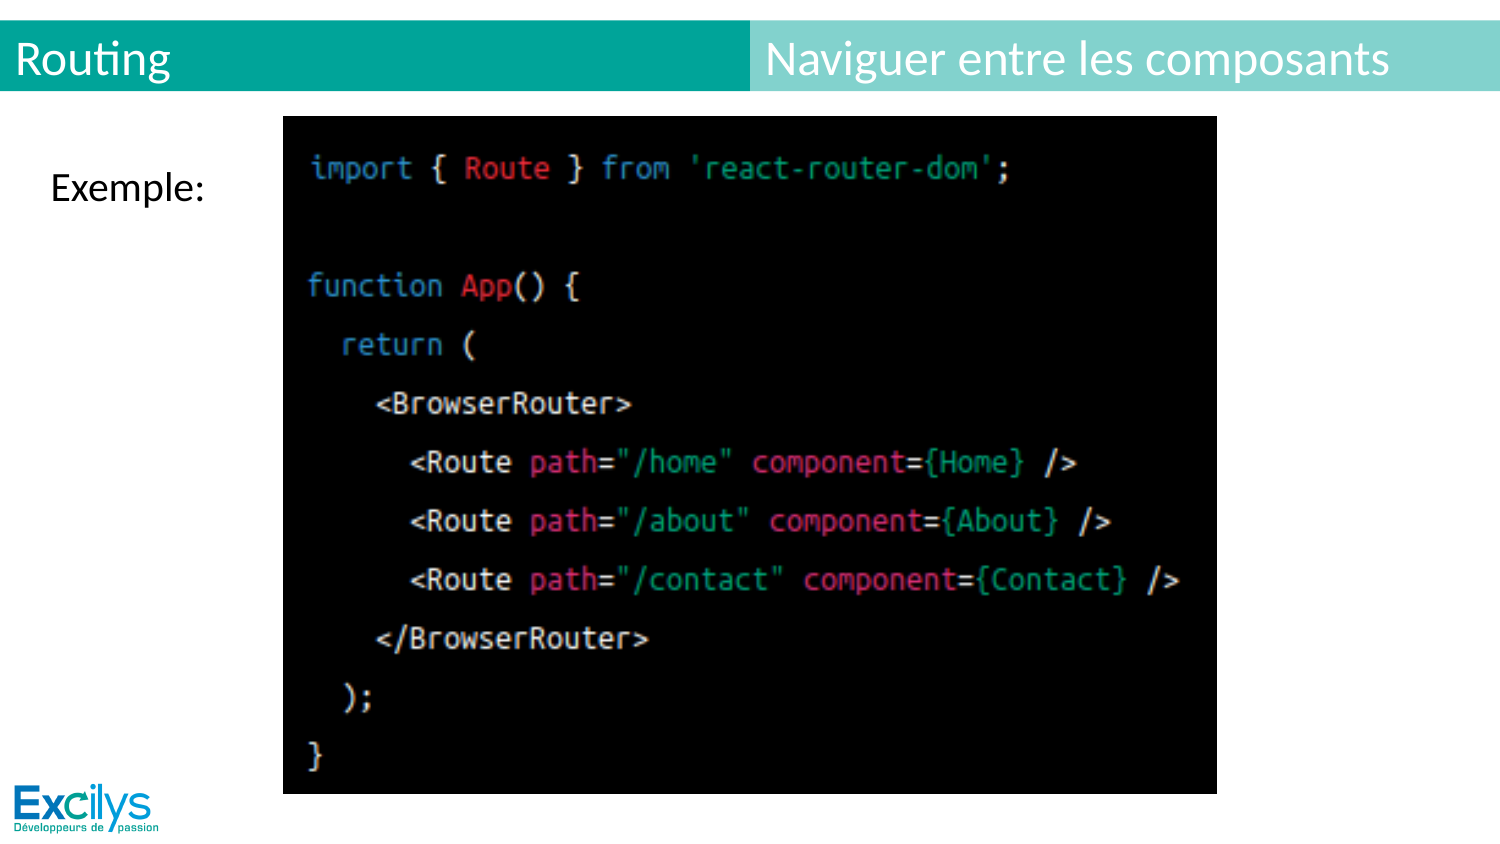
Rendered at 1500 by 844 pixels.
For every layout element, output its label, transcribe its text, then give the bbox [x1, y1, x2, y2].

title Routing [0, 20, 750, 92]
text_box Exemple: [35, 144, 272, 225]
picture [282, 116, 1218, 794]
list Naviguer entre les composants [750, 20, 1500, 92]
picture [11, 764, 160, 844]
